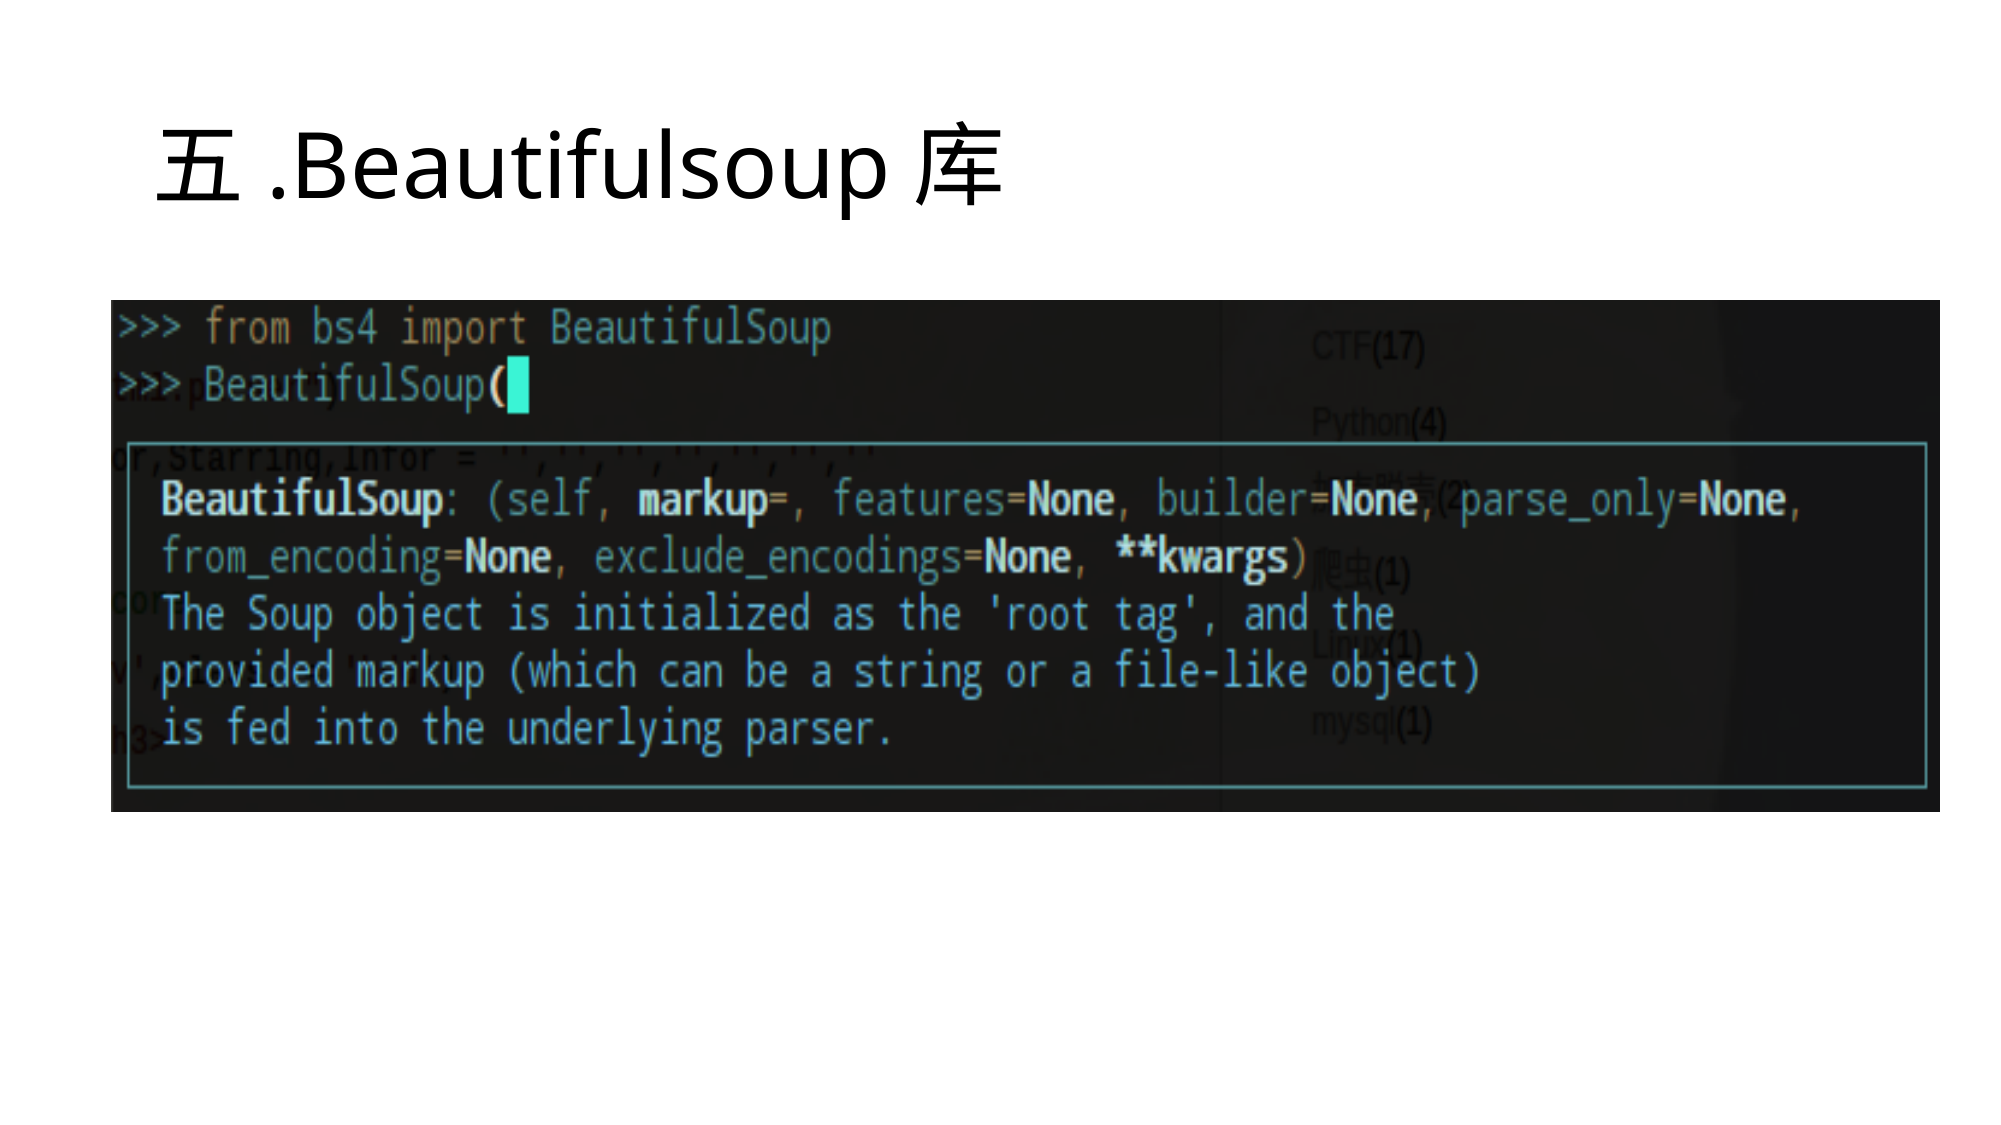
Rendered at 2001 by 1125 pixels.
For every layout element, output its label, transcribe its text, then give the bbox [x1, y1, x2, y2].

title 五.Beautifulsoup库 [137, 59, 1863, 278]
picture [111, 300, 1940, 812]
